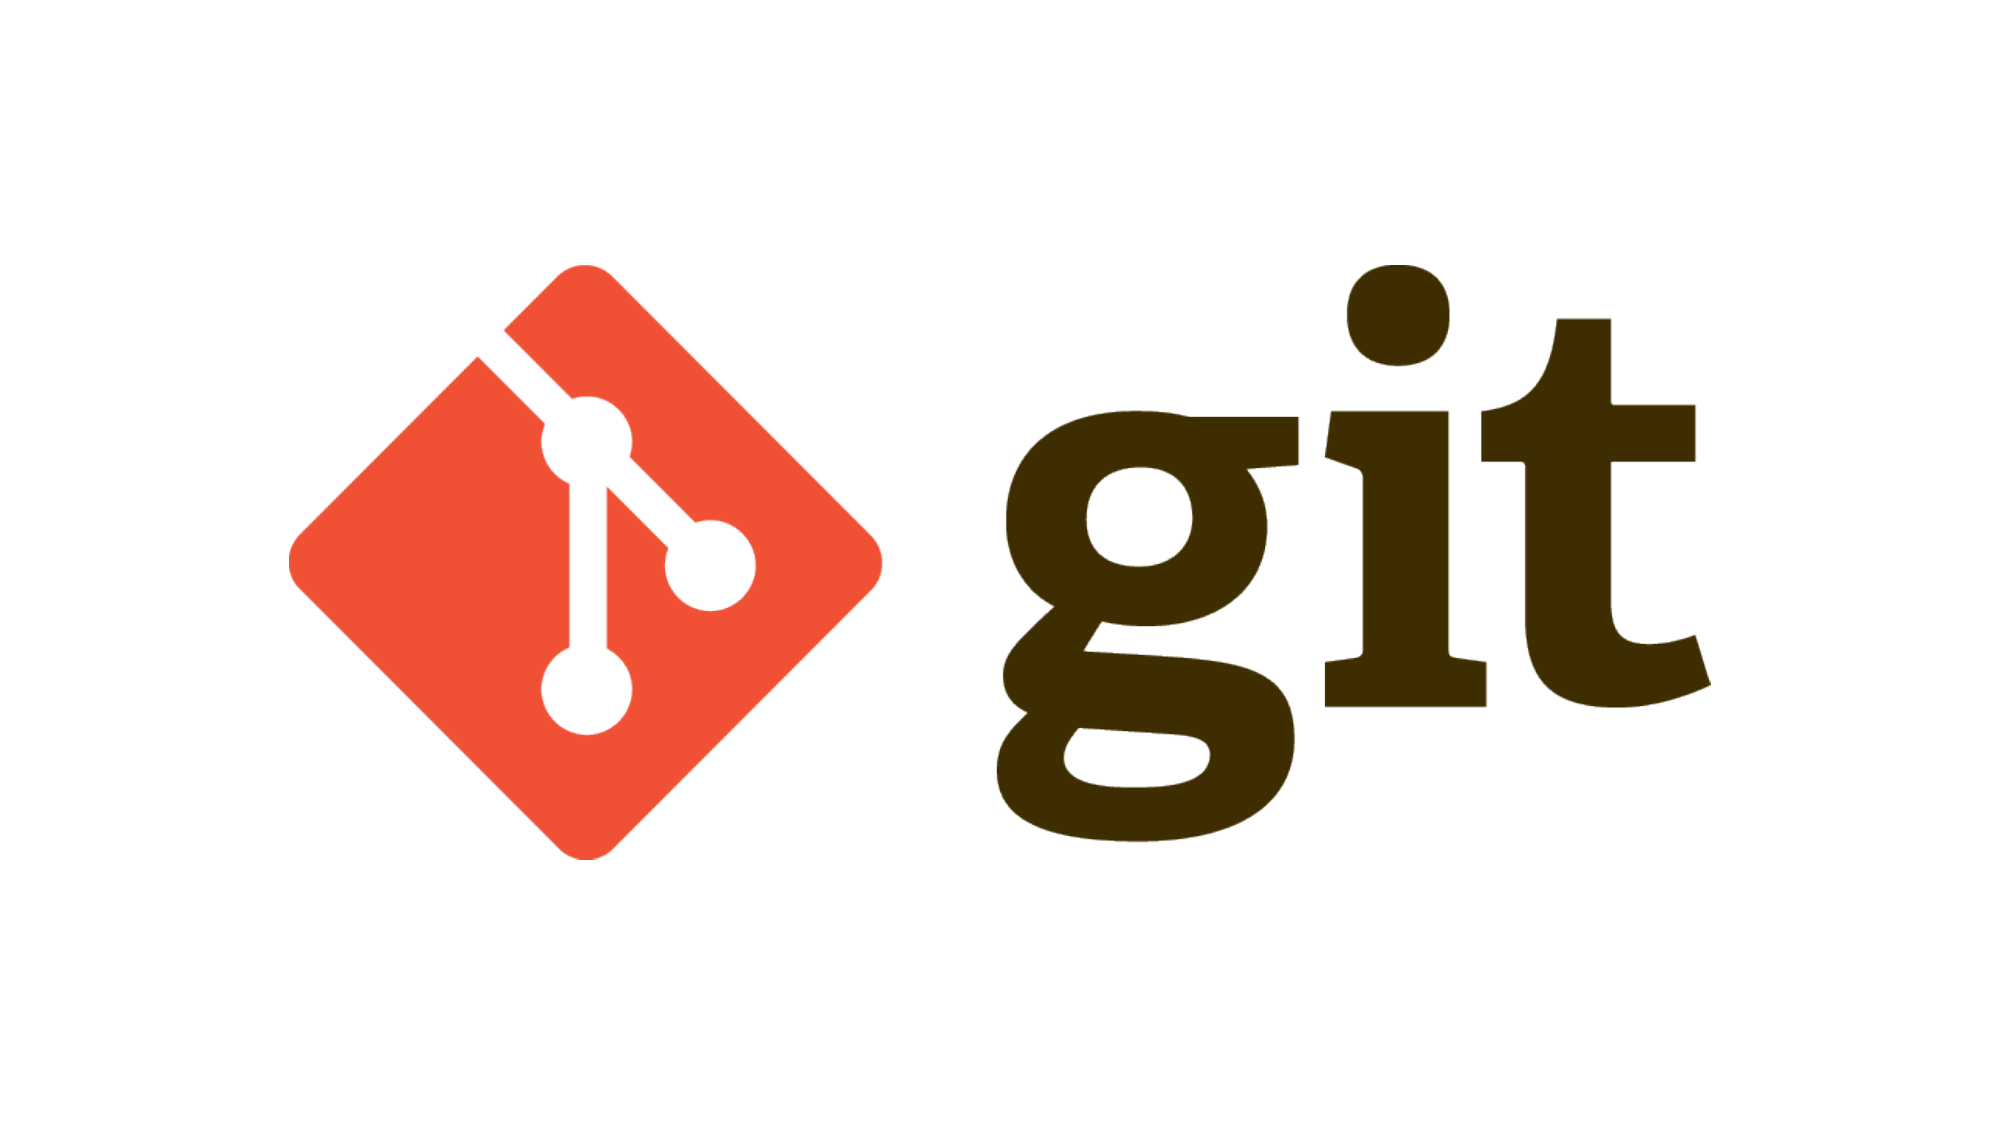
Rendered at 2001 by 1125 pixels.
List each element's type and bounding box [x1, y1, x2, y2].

picture [289, 265, 1711, 860]
